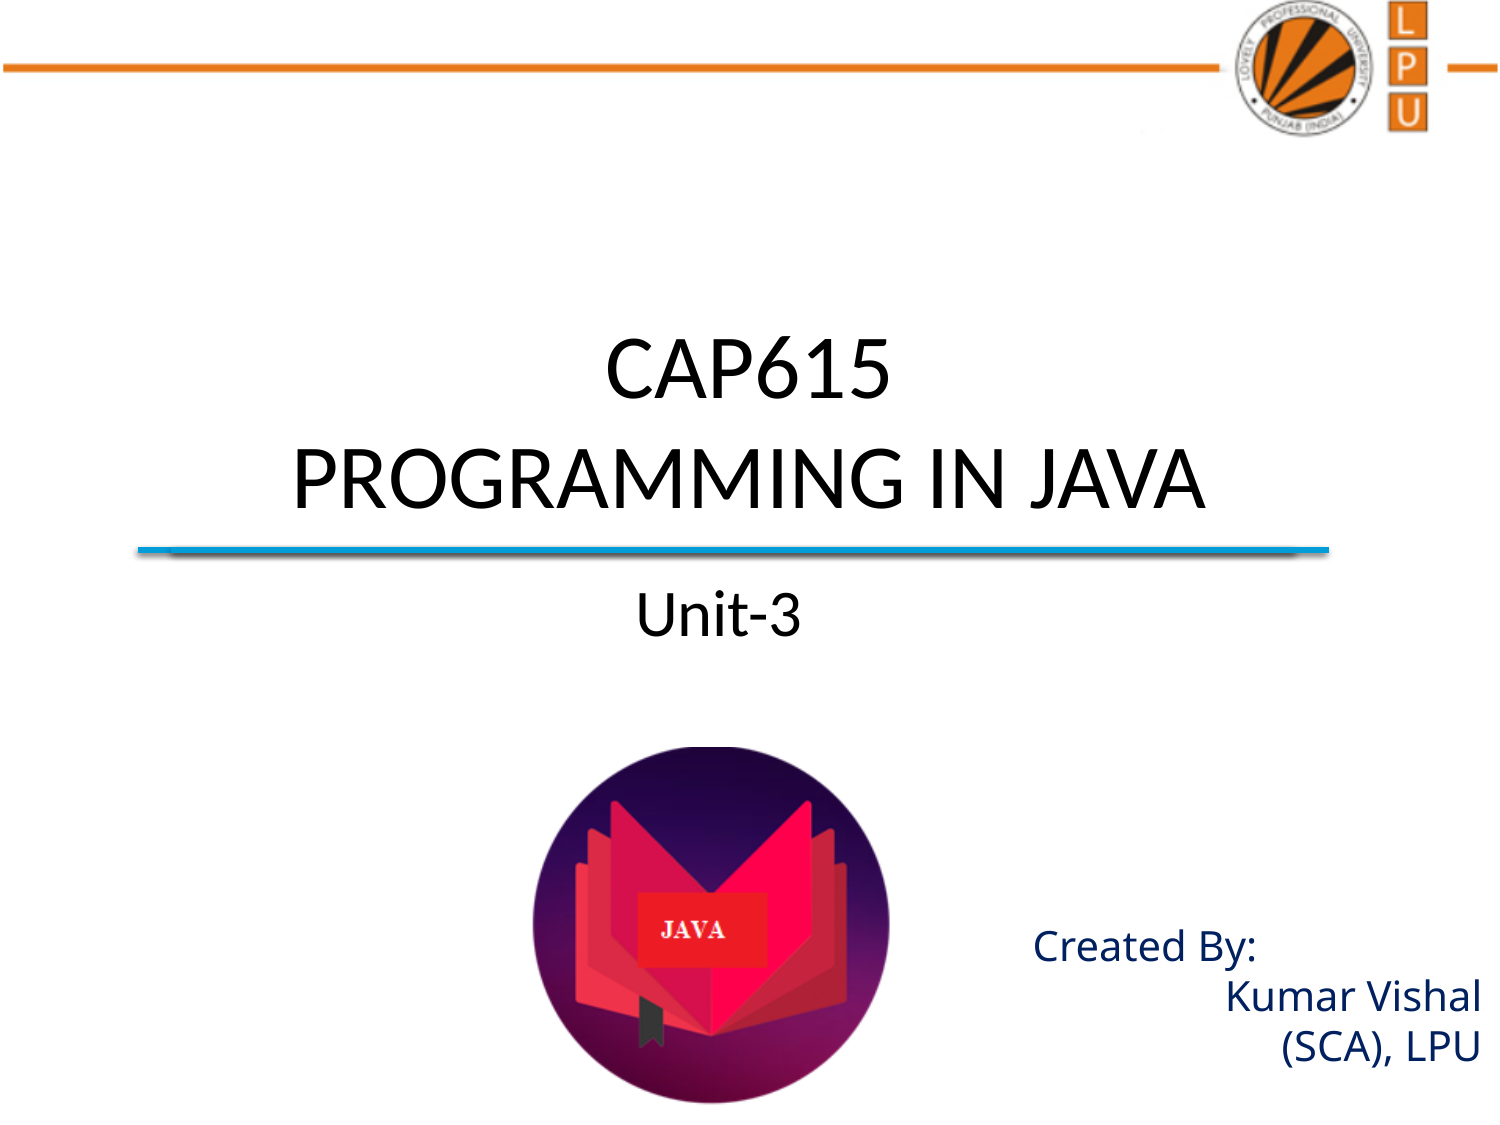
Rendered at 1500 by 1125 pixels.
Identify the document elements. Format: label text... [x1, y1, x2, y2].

subtitle Unit-3 [137, 562, 1300, 850]
title CAP615 PROGRAMMING IN JAVA [112, 296, 1388, 538]
picture [3, 0, 1500, 155]
picture [530, 747, 908, 1125]
